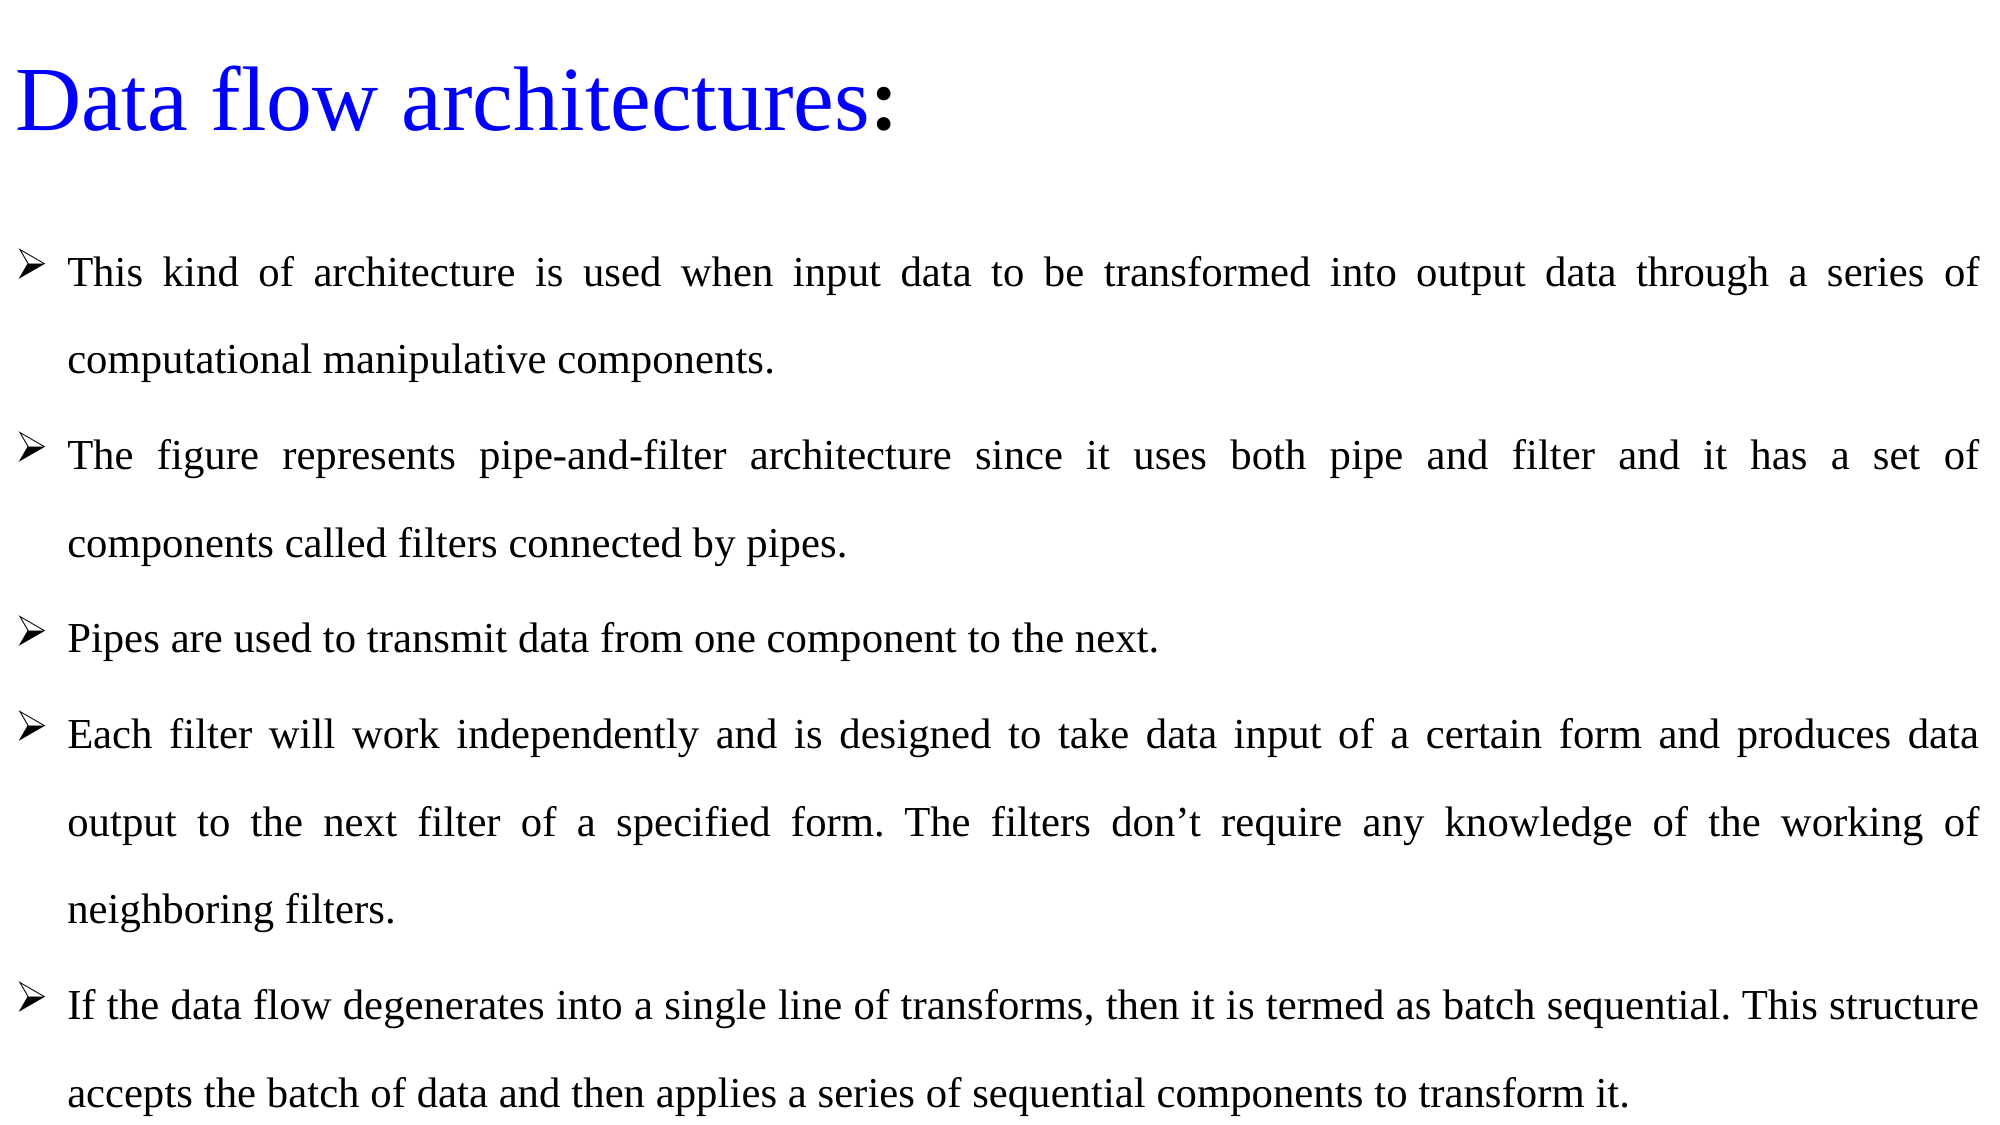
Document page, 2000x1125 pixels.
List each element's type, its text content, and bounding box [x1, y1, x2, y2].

list This kind of architecture is used when input data to be transformed into output data through a series of computational manipulative components. The figure represents pipe-and-filter architecture since it uses both pipe and filter and it has a set of components called filters connected by pipes. Pipes are used to transmit data from one component to the next. Each filter will work independently and is designed to take data input of a certain form and produces data output to the next filter of a specified form. The filters don’t require any knowledge of the working of neighboring filters. If the data flow degenerates into a single line of transforms, then it is termed as batch sequential. This structure accepts the batch of data and then applies a series of sequential components to transform it. [0, 200, 2000, 1125]
title Data flow architectures: [0, 0, 1800, 188]
